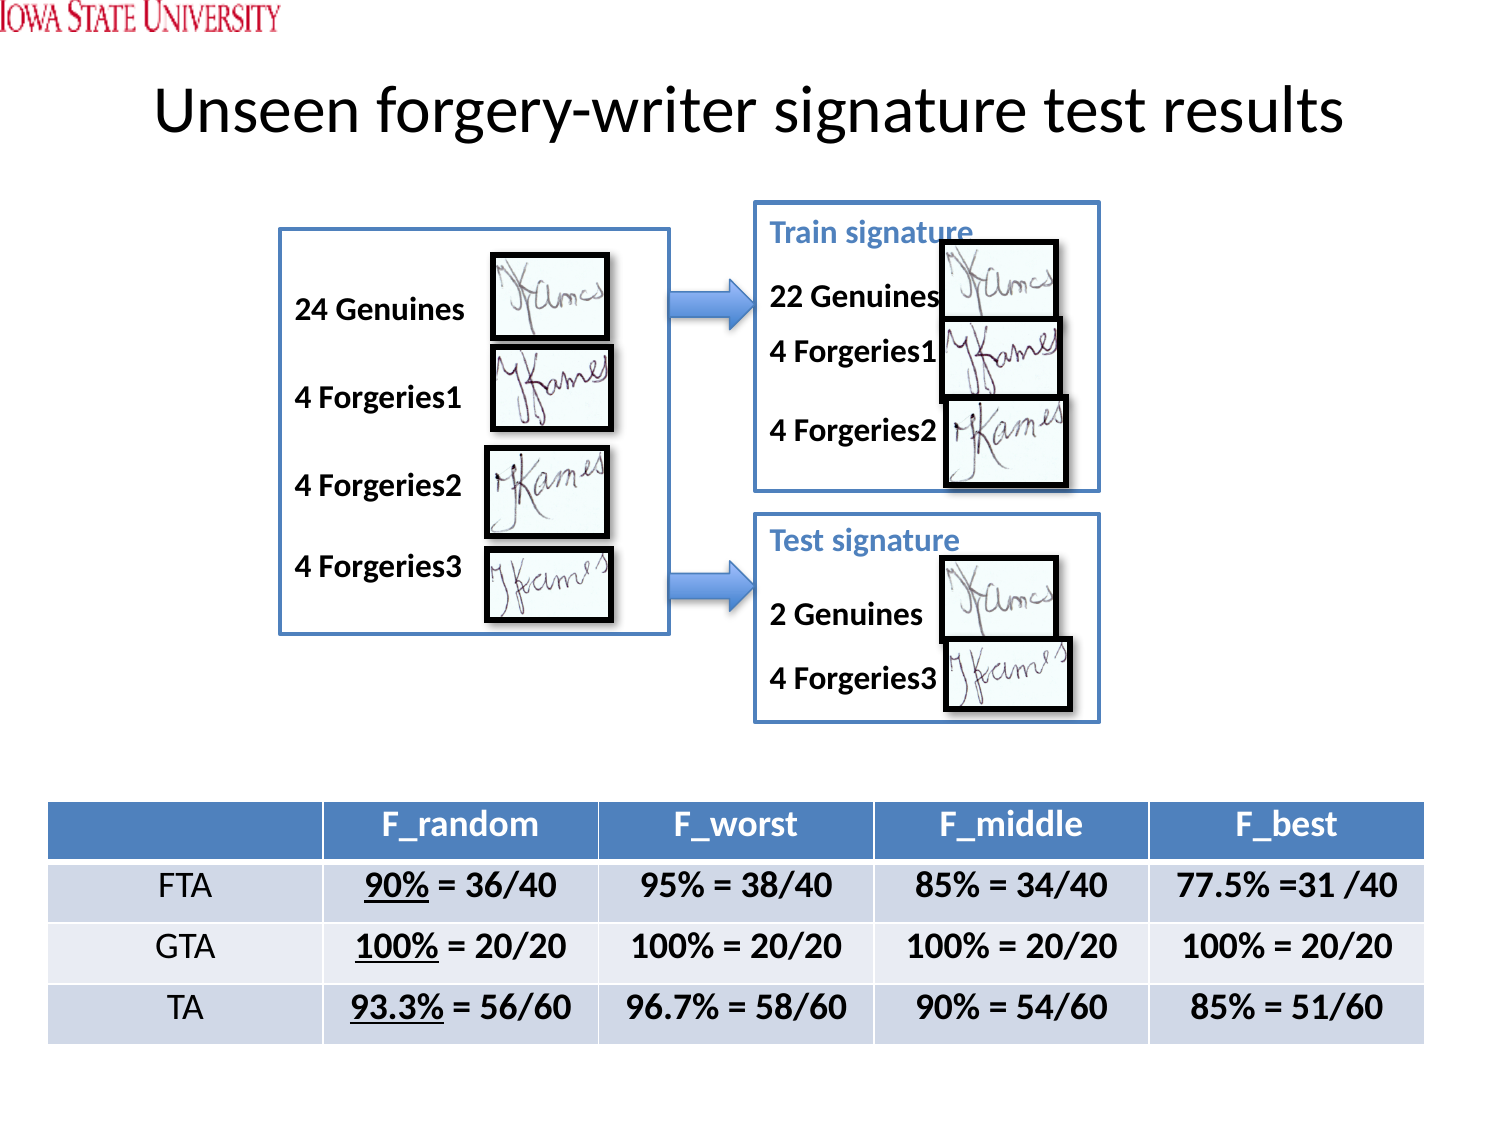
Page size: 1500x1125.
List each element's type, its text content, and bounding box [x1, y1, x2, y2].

table_cell 90% = 36/40 [324, 865, 598, 922]
text_box 4 Forgeries1 [279, 367, 488, 423]
text_box 24 Genuines [279, 279, 488, 334]
text_box 22 Genuines [754, 266, 937, 322]
table_header F_best [1150, 802, 1424, 859]
text_box 4 Forgeries3 [754, 649, 942, 704]
table_cell 100% = 20/20 [875, 924, 1148, 983]
table_cell TA [48, 985, 322, 1044]
text_box Unseen forgery-writer signature test results [74, 31, 1425, 180]
table_cell FTA [48, 865, 322, 922]
picture [490, 552, 608, 618]
text_box 4 Forgeries1 [754, 322, 937, 377]
text_box [668, 278, 756, 331]
table_cell 95% = 38/40 [599, 865, 873, 922]
picture [944, 245, 1058, 399]
table_cell 90% = 54/60 [875, 985, 1148, 1044]
text_box [753, 200, 1101, 493]
text_box 4 Forgeries2 [279, 456, 482, 511]
text_box 2 Genuines [754, 585, 937, 640]
text_box Test signature [754, 511, 1007, 566]
picture [495, 257, 604, 336]
text_box [278, 227, 671, 636]
picture [949, 400, 1063, 483]
text_box 4 Forgeries2 [754, 400, 942, 456]
table_cell 100% = 20/20 [599, 924, 873, 983]
table_cell 85% = 51/60 [1150, 985, 1424, 1044]
text_box [753, 512, 1101, 724]
table_cell GTA [48, 924, 322, 983]
picture [0, 0, 281, 32]
picture [949, 641, 1068, 707]
table_header [48, 802, 322, 859]
table_header F_random [324, 802, 598, 859]
text_box Train signature [754, 202, 1007, 258]
picture [944, 560, 1054, 638]
text_box [668, 560, 756, 612]
table_cell 93.3% = 56/60 [324, 985, 598, 1044]
table_header F_middle [875, 802, 1148, 859]
table_cell 77.5% =31 /40 [1150, 865, 1424, 922]
table_header F_worst [599, 802, 873, 859]
table_cell 100% = 20/20 [324, 924, 598, 983]
text_box 4 Forgeries3 [279, 537, 485, 592]
picture [495, 349, 609, 427]
picture [489, 450, 604, 533]
table_cell 85% = 34/40 [875, 865, 1148, 922]
table_cell 100% = 20/20 [1150, 924, 1424, 983]
table_cell 96.7% = 58/60 [599, 985, 873, 1044]
